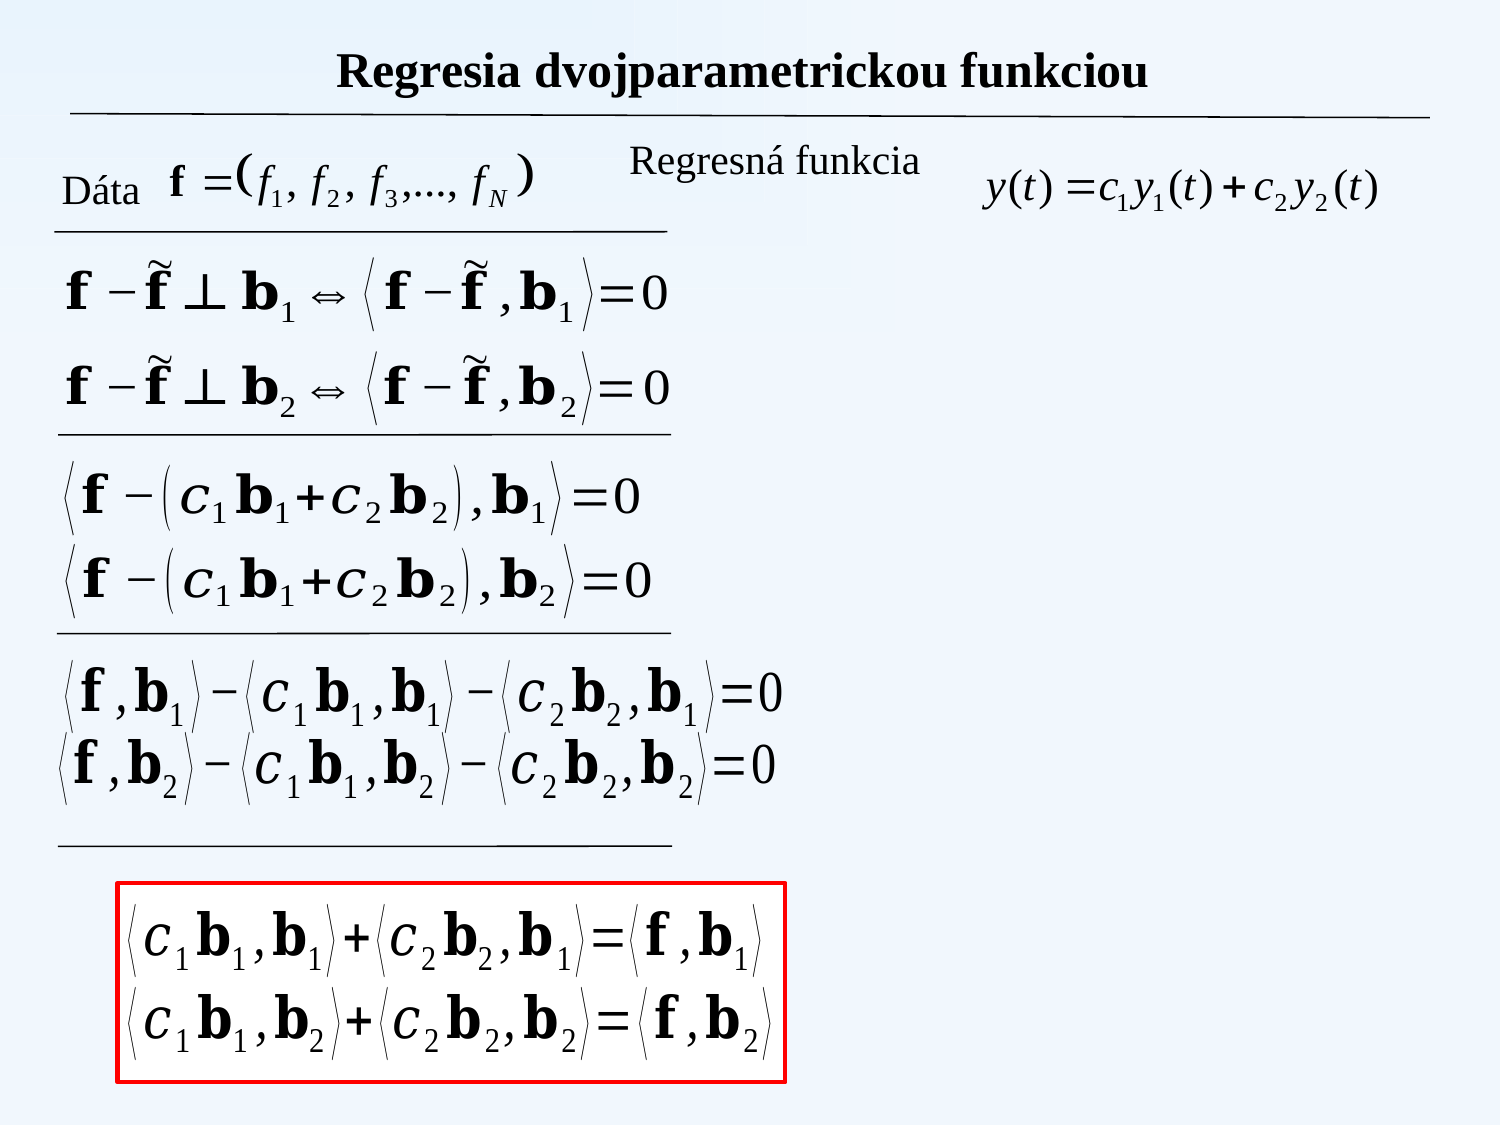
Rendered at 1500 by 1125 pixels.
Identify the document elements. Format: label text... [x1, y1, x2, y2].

text_box Regresná funkcia [612, 146, 968, 221]
text_box Regresia dvojparametrickou funkciou [288, 29, 1198, 105]
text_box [163, 152, 535, 220]
text_box [115, 881, 787, 1084]
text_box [974, 155, 1387, 219]
text_box Dáta [45, 150, 165, 225]
